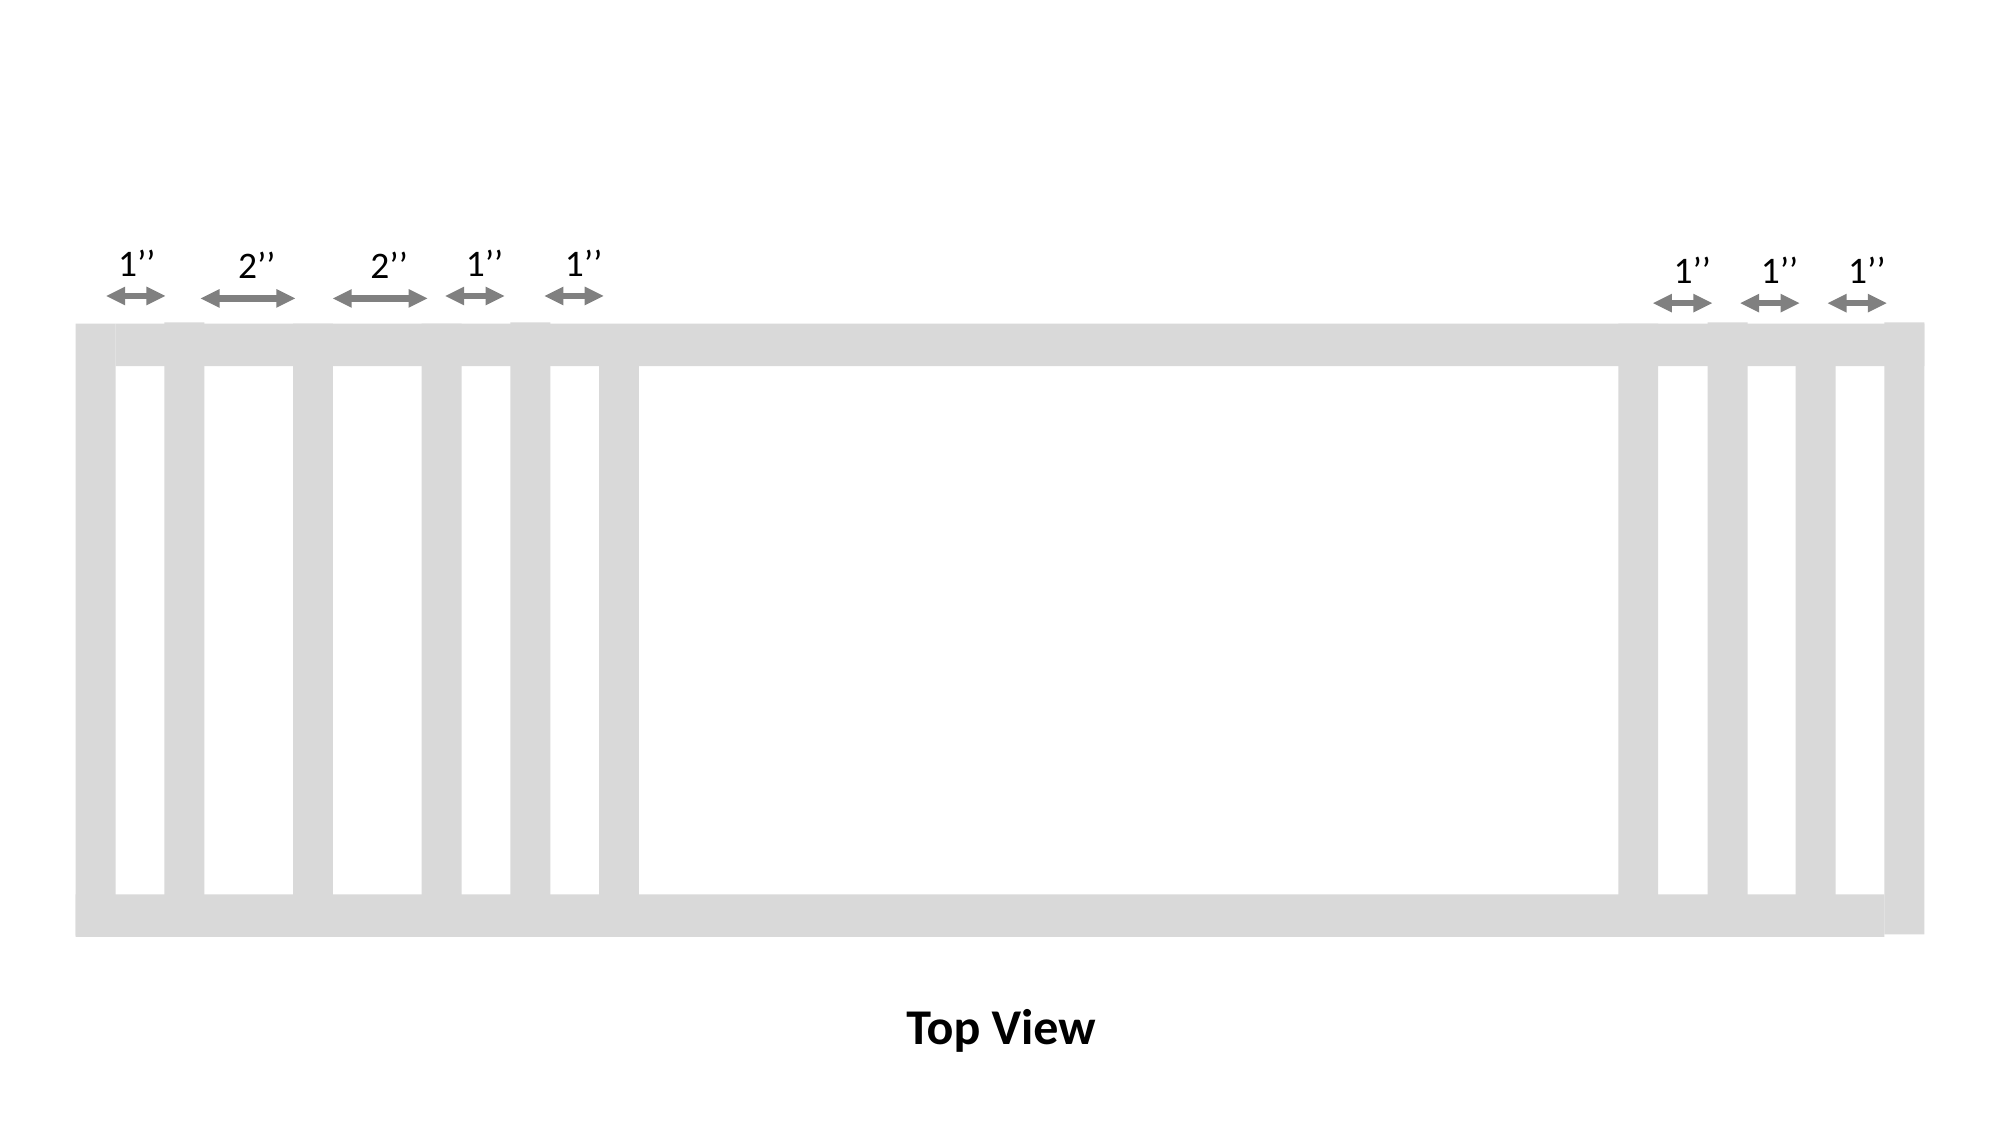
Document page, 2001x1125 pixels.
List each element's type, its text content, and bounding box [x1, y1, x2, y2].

text_box Top View [891, 987, 1266, 1062]
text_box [200, 233, 296, 299]
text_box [544, 231, 640, 296]
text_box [75, 322, 1925, 937]
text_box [1827, 238, 1923, 304]
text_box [1740, 238, 1827, 304]
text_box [332, 233, 428, 299]
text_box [445, 231, 540, 296]
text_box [1653, 238, 1740, 304]
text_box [103, 231, 193, 296]
